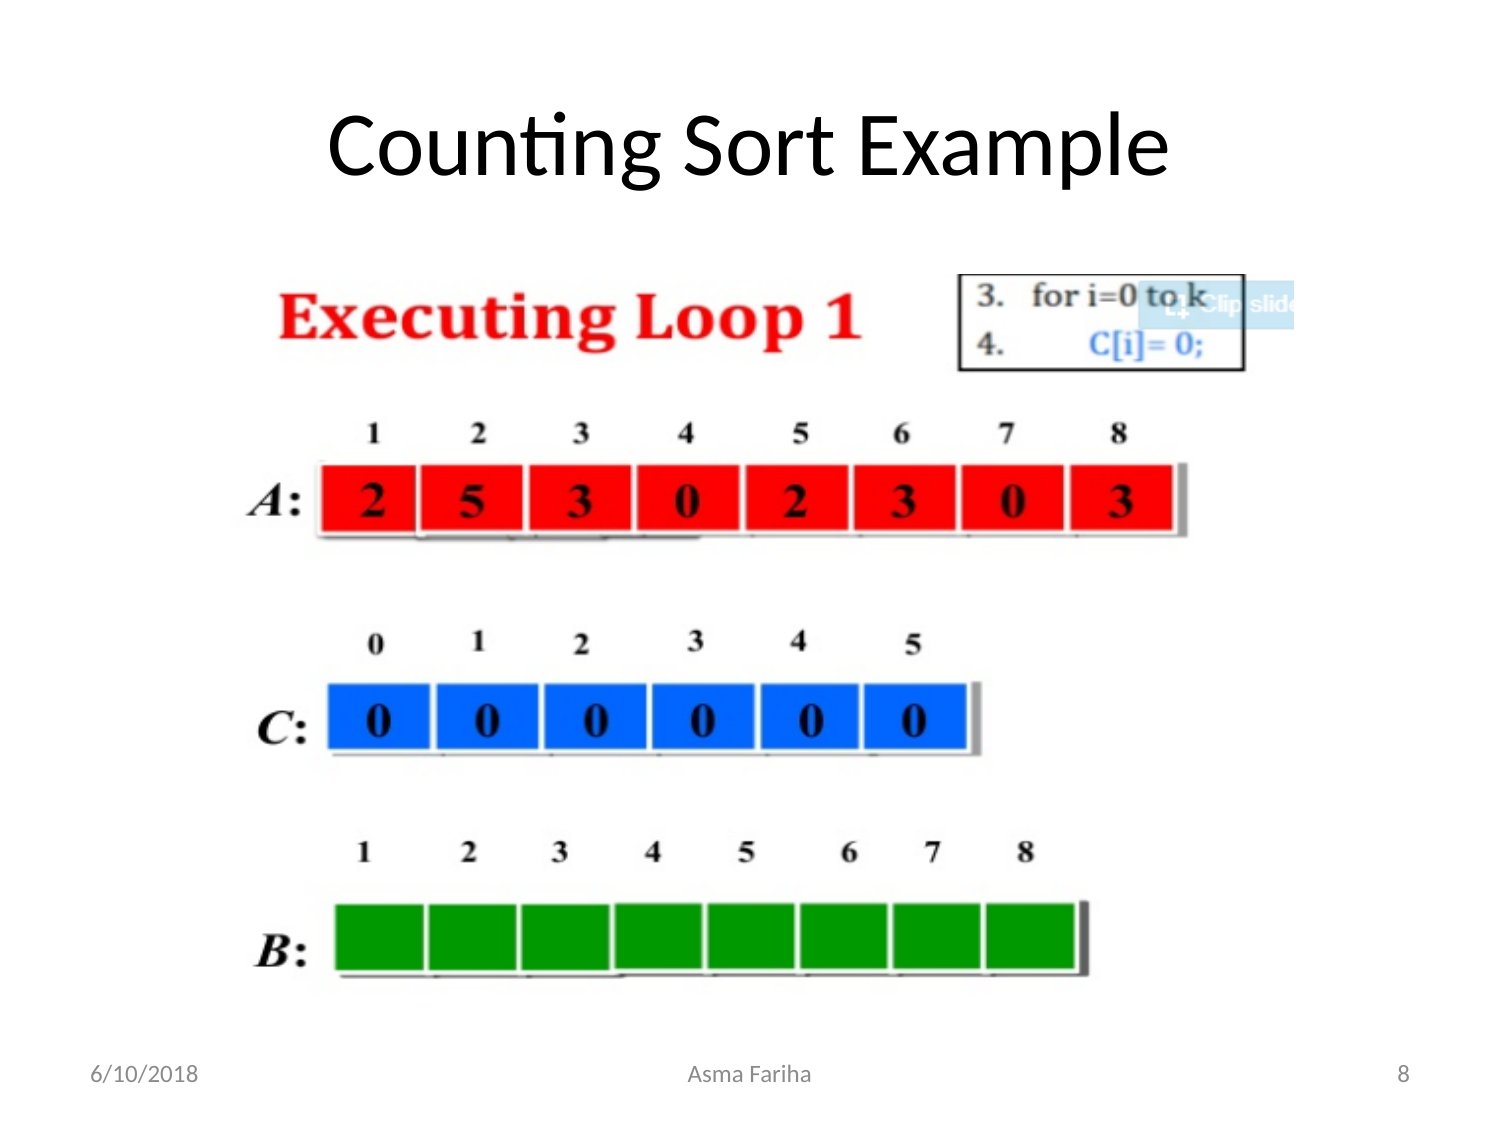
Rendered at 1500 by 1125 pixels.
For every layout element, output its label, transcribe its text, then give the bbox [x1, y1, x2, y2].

slide_number 8 [1074, 1042, 1425, 1103]
footer Asma Fariha [512, 1042, 988, 1103]
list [206, 274, 1294, 1001]
title Counting Sort Example [75, 45, 1425, 233]
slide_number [75, 1042, 425, 1103]
